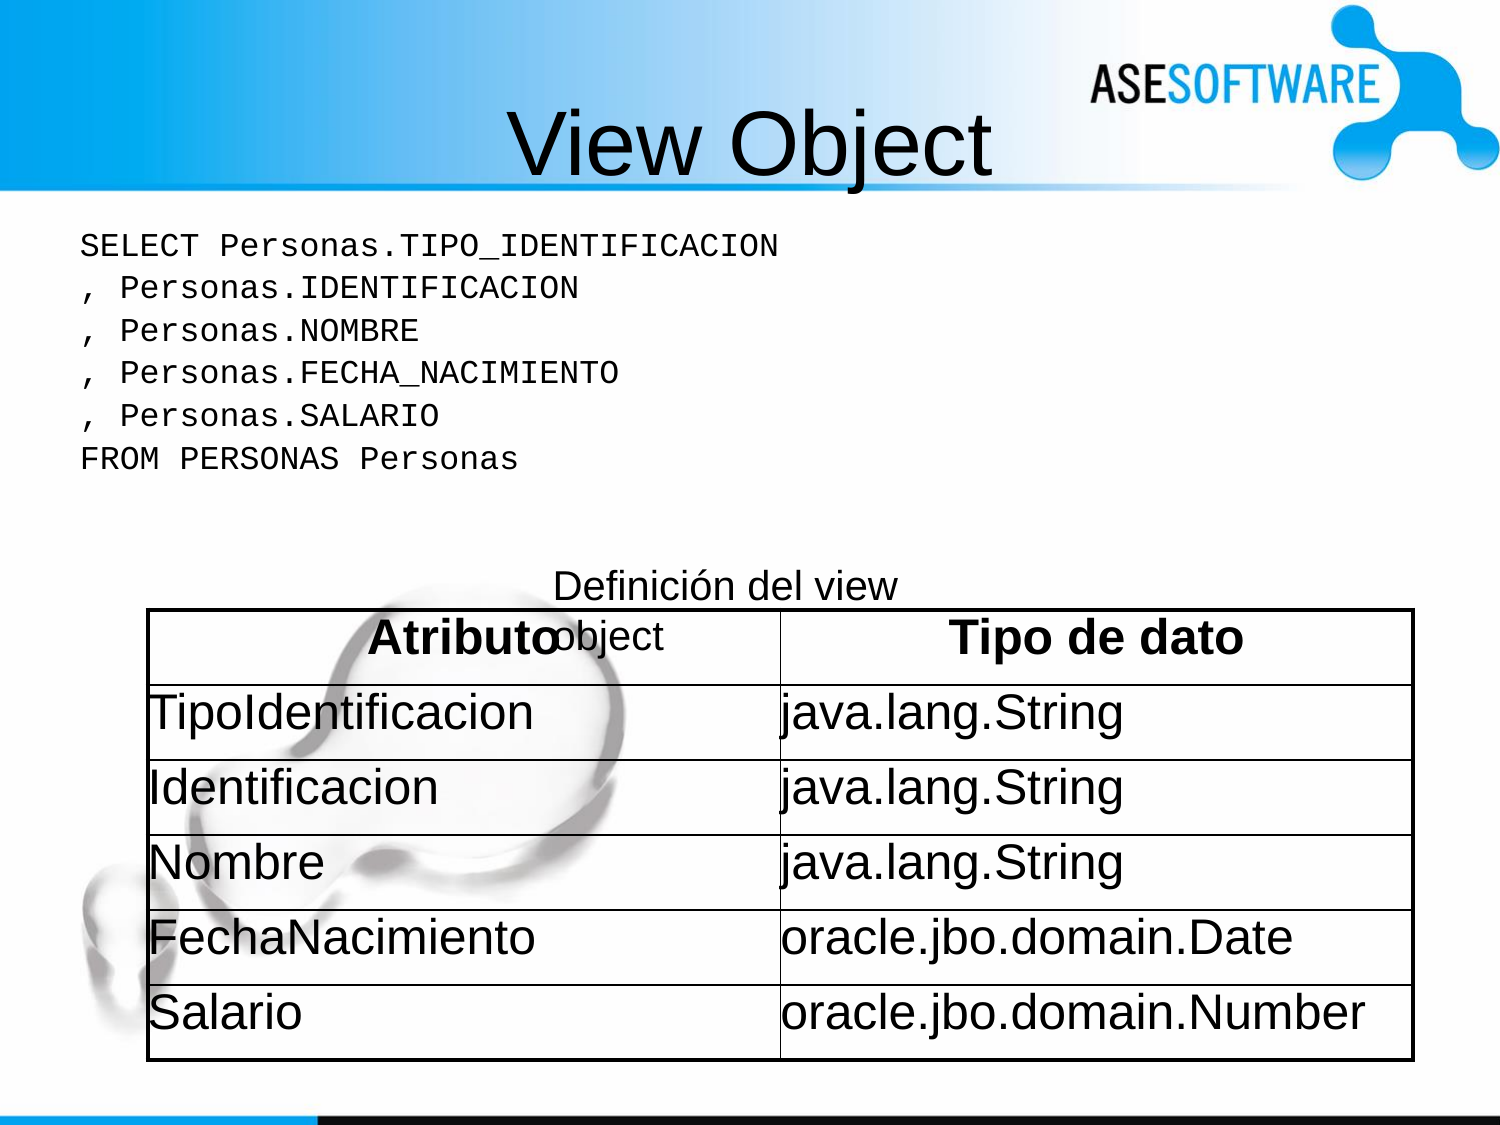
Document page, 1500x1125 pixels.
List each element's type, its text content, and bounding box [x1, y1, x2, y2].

table_header Atributo [150, 612, 780, 684]
table_cell java.lang.String [781, 761, 1411, 834]
picture [0, 0, 1500, 1125]
table_cell oracle.jbo.domain.Date [781, 911, 1411, 984]
table_cell java.lang.String [781, 686, 1411, 759]
table_cell Identificacion [150, 761, 780, 834]
table_header Tipo de dato [781, 612, 1411, 684]
text_box [1074, 1024, 1425, 1103]
table_cell TipoIdentificacion [150, 686, 780, 759]
text_box Definición del view object [537, 550, 1036, 616]
title View Object [75, 45, 1425, 233]
table_cell FechaNacimiento [150, 911, 780, 984]
table_cell java.lang.String [781, 836, 1411, 909]
table_cell Salario [150, 986, 780, 1058]
table_cell Nombre [150, 836, 780, 909]
table_cell oracle.jbo.domain.Number [781, 986, 1411, 1058]
text_box SELECT Personas.TIPO_IDENTIFICACION , Personas.IDENTIFICACION , Personas.NOMBRE , Personas.FECHA_NACIMIENTO , Personas.SALARIO FROM PERSONAS Personas [64, 220, 1059, 528]
